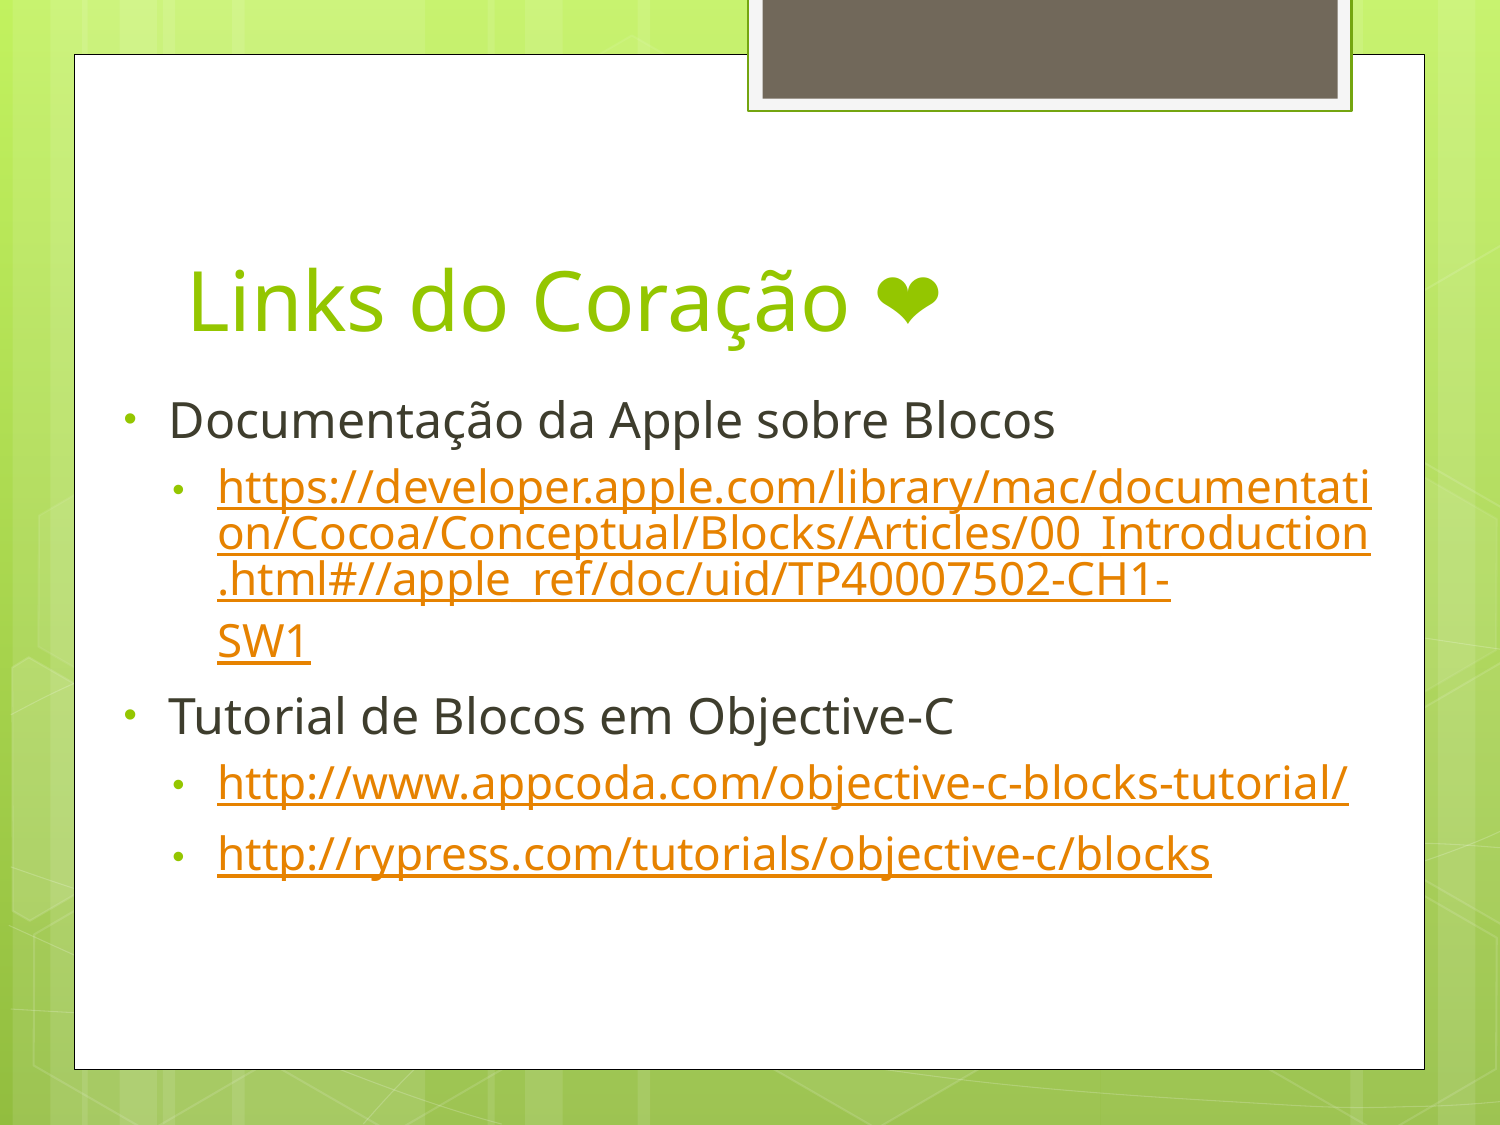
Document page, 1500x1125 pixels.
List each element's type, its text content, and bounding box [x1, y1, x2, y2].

list Documentação da Apple sobre Blocos https://developer.apple.com/library/mac/documentation/Cocoa/Conceptual/Blocks/Articles/00_Introduction.html#//apple_ref/doc/uid/TP40007502-CH1-SW1 Tutorial de Blocos em Objective-C http://www.appcoda.com/objective-c-blocks-tutorial/ http://rypress.com/tutorials/objective-c/blocks [97, 381, 1389, 1044]
title Links do Coração ❤️ [171, 168, 1324, 357]
